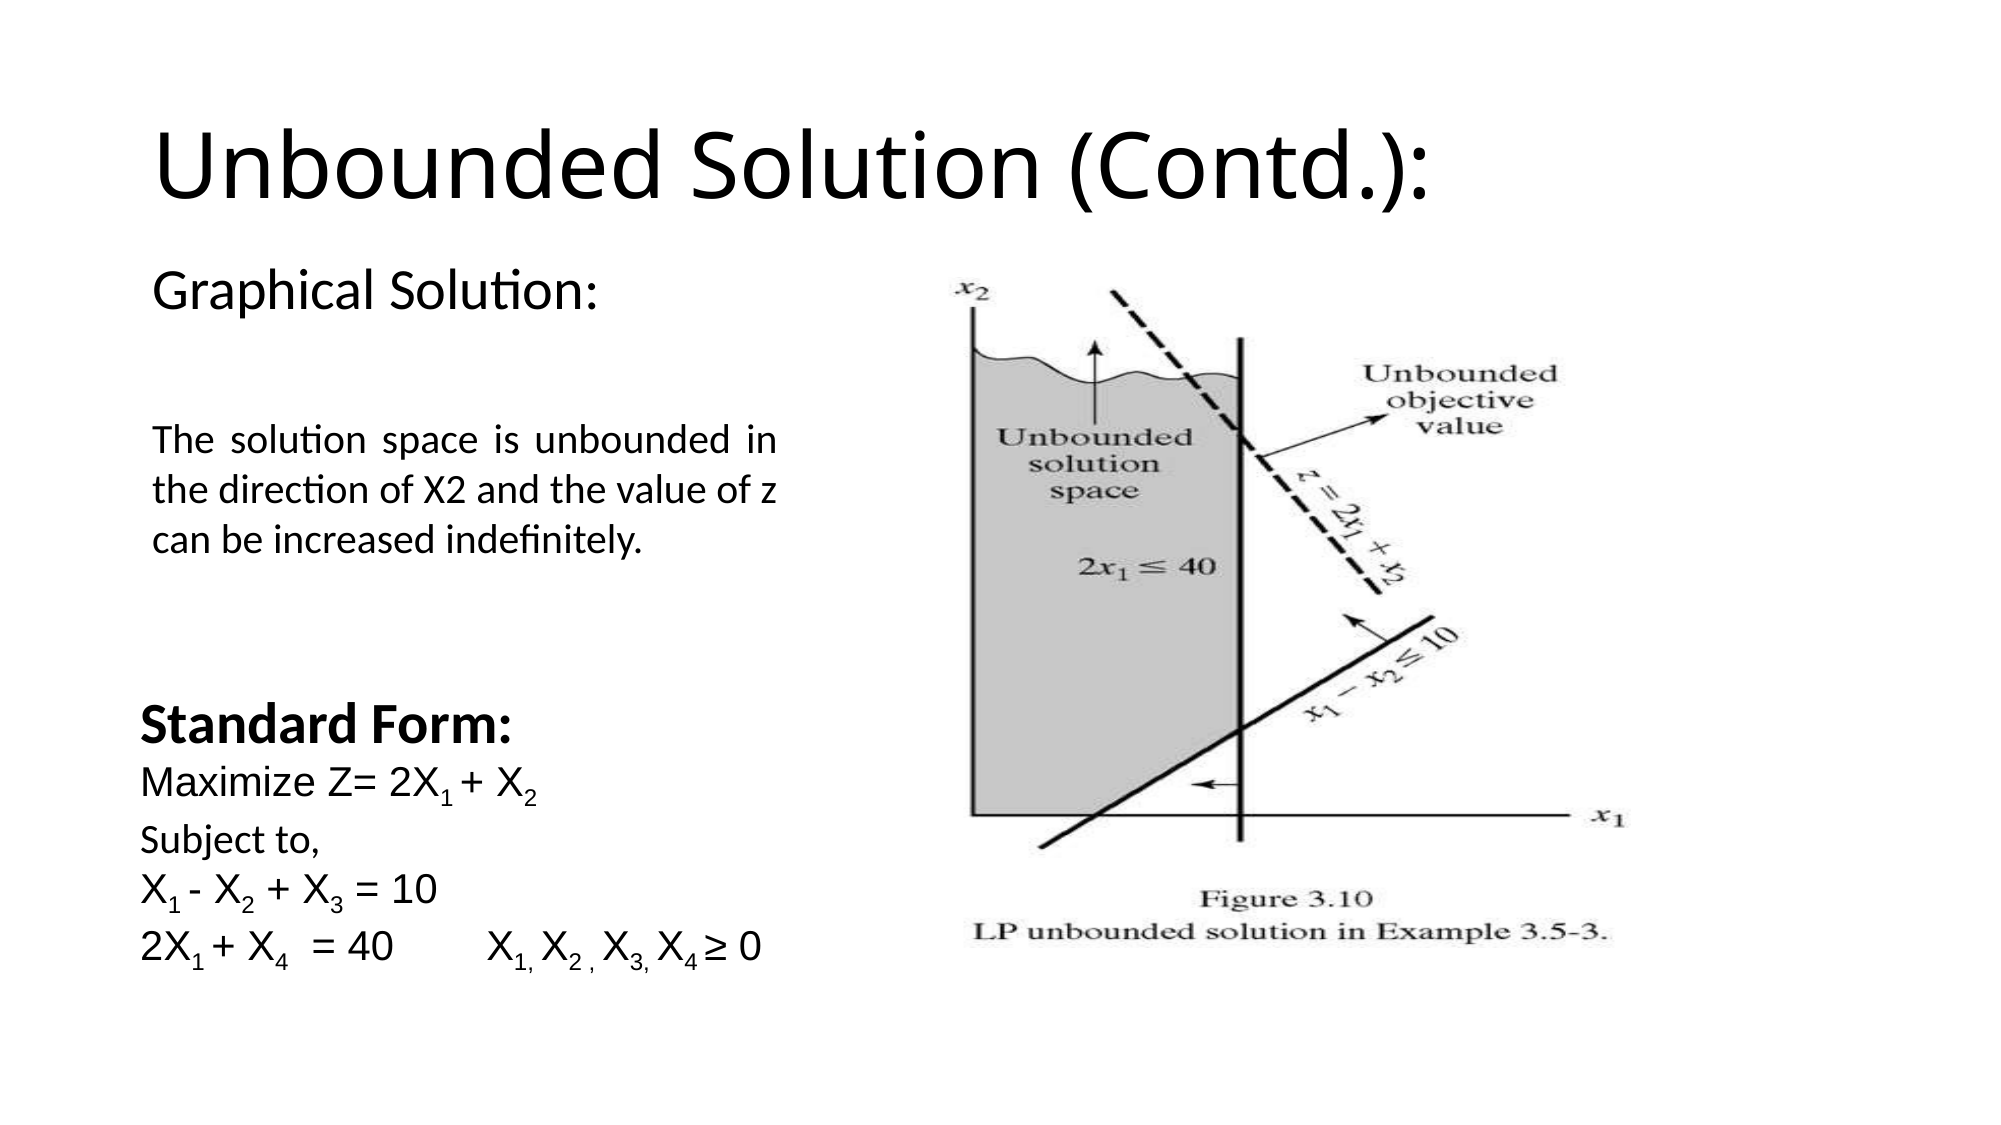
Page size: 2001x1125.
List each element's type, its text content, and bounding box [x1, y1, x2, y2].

list Graphical Solution: [137, 251, 1863, 974]
text_box The solution space is unbounded in the direction of X2 and the value of z can be increased indefinitely. [137, 404, 793, 570]
text_box [948, 277, 1631, 948]
title Unbounded Solution (Contd.): [137, 59, 1863, 251]
text_box Standard Form: Maximize Z= 2X1 + X2 Subject to, X1 - X2 + X3 = 10 2X1 + X4 = 40 X1, X2 , X3, X4 ≥ 0 [123, 677, 898, 1033]
